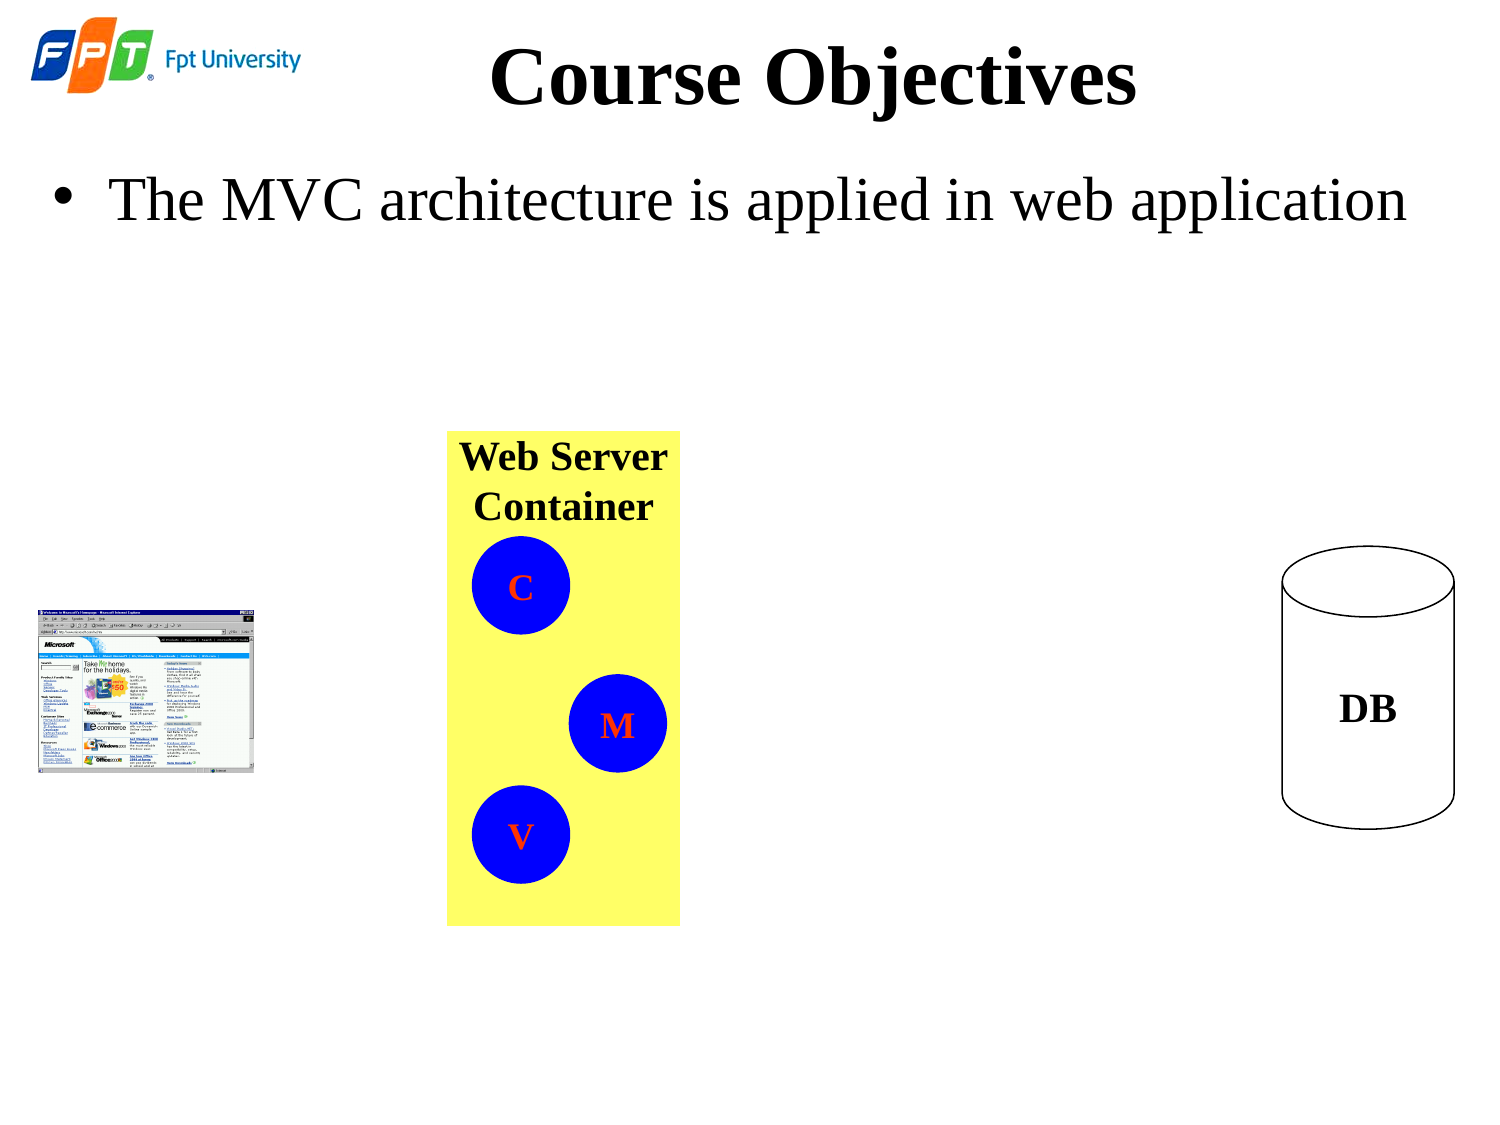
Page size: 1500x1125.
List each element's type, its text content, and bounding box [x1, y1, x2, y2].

text_box M [569, 674, 667, 772]
text_box C [472, 536, 570, 634]
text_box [38, 610, 255, 773]
text_box V [472, 786, 570, 883]
text_box Web Server Container [447, 431, 680, 926]
text_box The MVC architecture is applied in web application [37, 165, 1500, 291]
title Course Objectives [150, 0, 1500, 137]
text_box DB [1282, 546, 1455, 830]
picture [0, 0, 150, 122]
